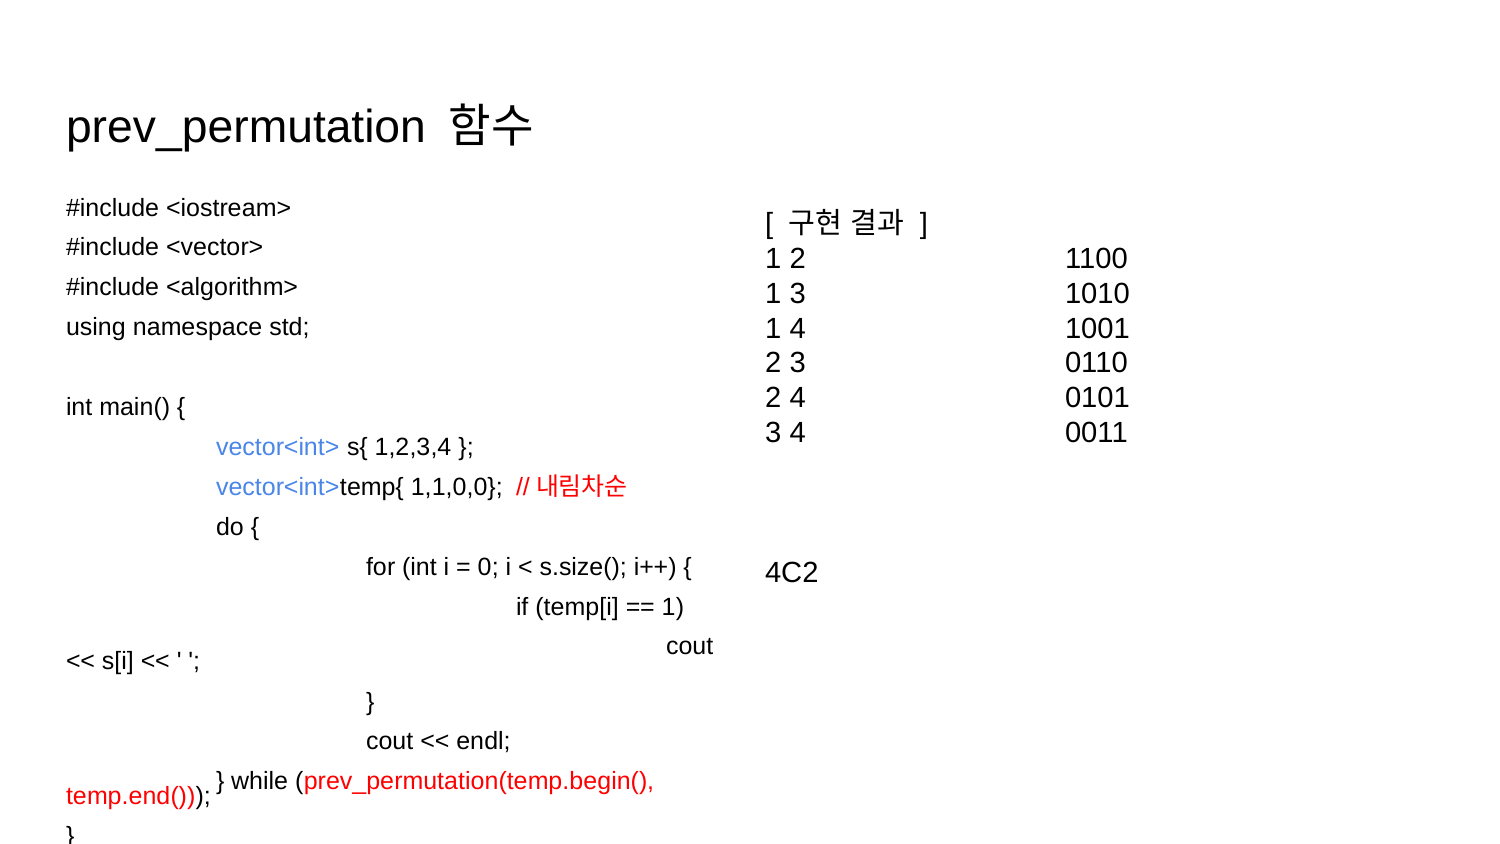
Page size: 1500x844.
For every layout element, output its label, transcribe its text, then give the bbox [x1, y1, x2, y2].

text_box [ 구현 결과 ] 1 2 1100 1 3 1010 1 4 1001 2 3 0110 2 4 0101 3 4 0011 4C2 [749, 188, 1449, 604]
list #include <iostream> #include <vector> #include <algorithm> using namespace std; int main() { vector<int> s{ 1,2,3,4 }; vector<int>temp{ 1,1,0,0}; //내림차순 do { for (int i = 0; i < s.size(); i++) { if (temp[i] == 1) cout << s[i] << ' '; } cout << endl; } while (prev_permutation(temp.begin(), temp.end())); } [51, 189, 750, 829]
title prev_permutation 함수 [51, 72, 1449, 167]
